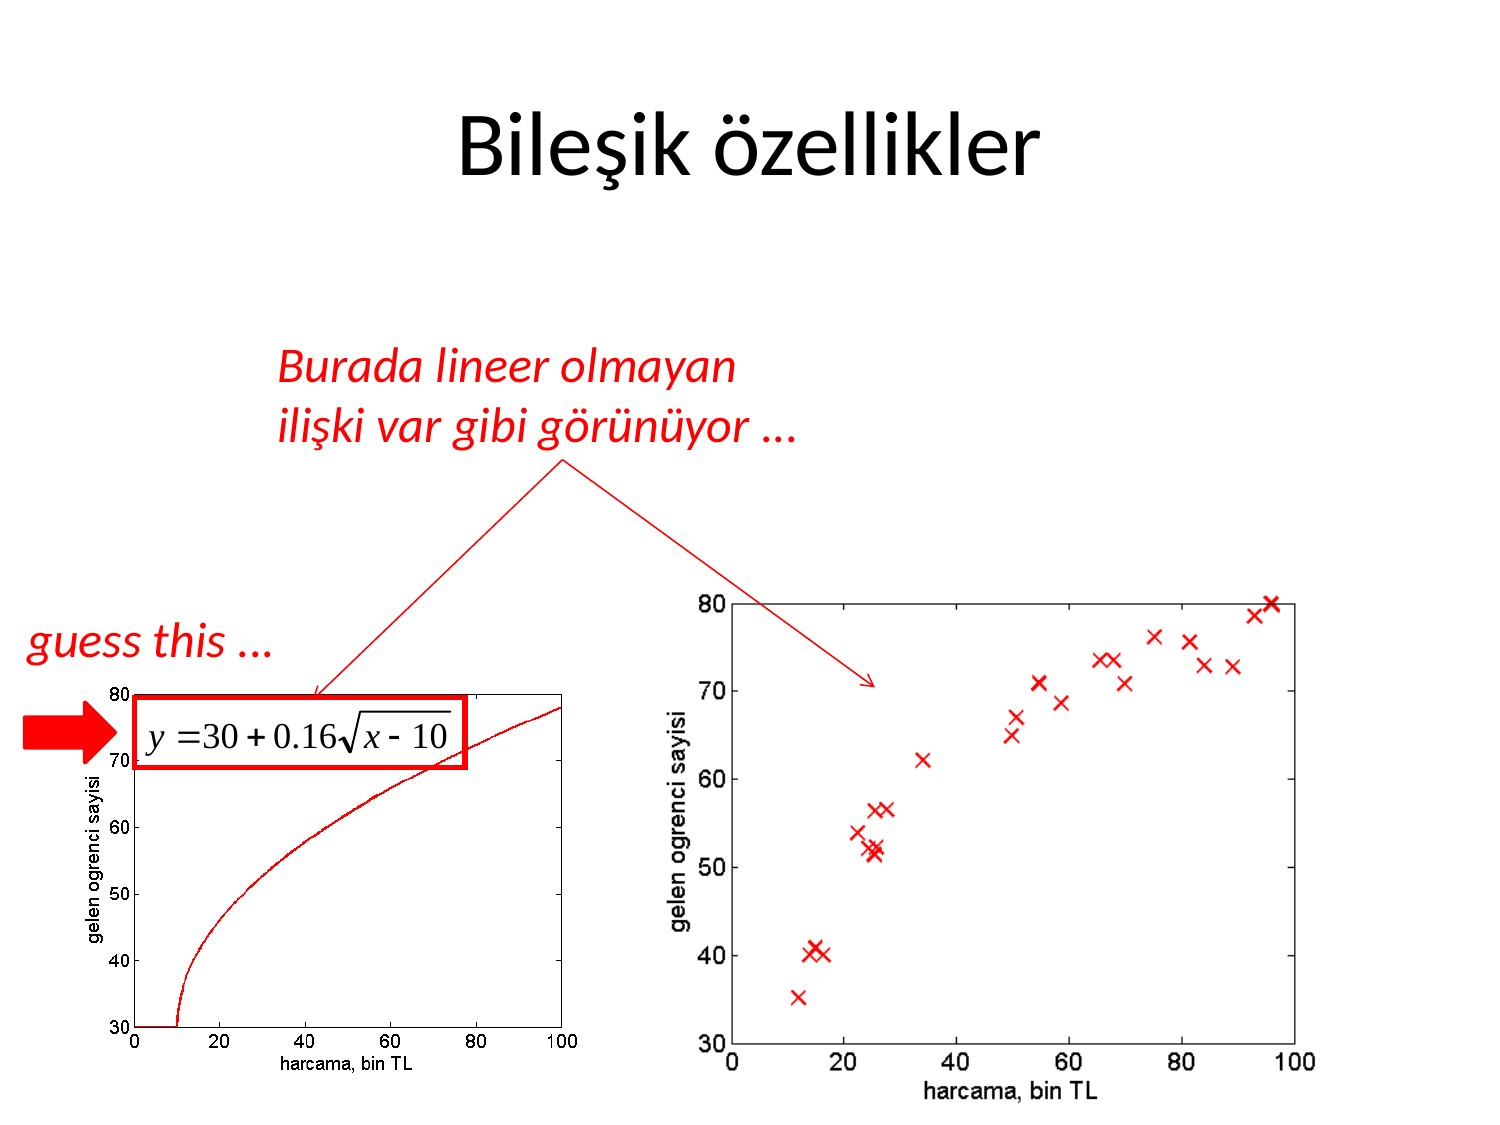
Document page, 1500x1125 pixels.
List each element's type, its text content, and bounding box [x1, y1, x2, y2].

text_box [137, 699, 463, 766]
text_box guess this ... [12, 599, 307, 675]
picture [62, 662, 613, 1076]
picture [637, 562, 1363, 1107]
text_box Burada lineer olmayan ilişki var gibi görünüyor ... [262, 324, 863, 460]
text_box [312, 461, 563, 701]
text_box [563, 461, 876, 688]
text_box [22, 715, 57, 750]
title Bileşik özellikler [75, 45, 1425, 233]
